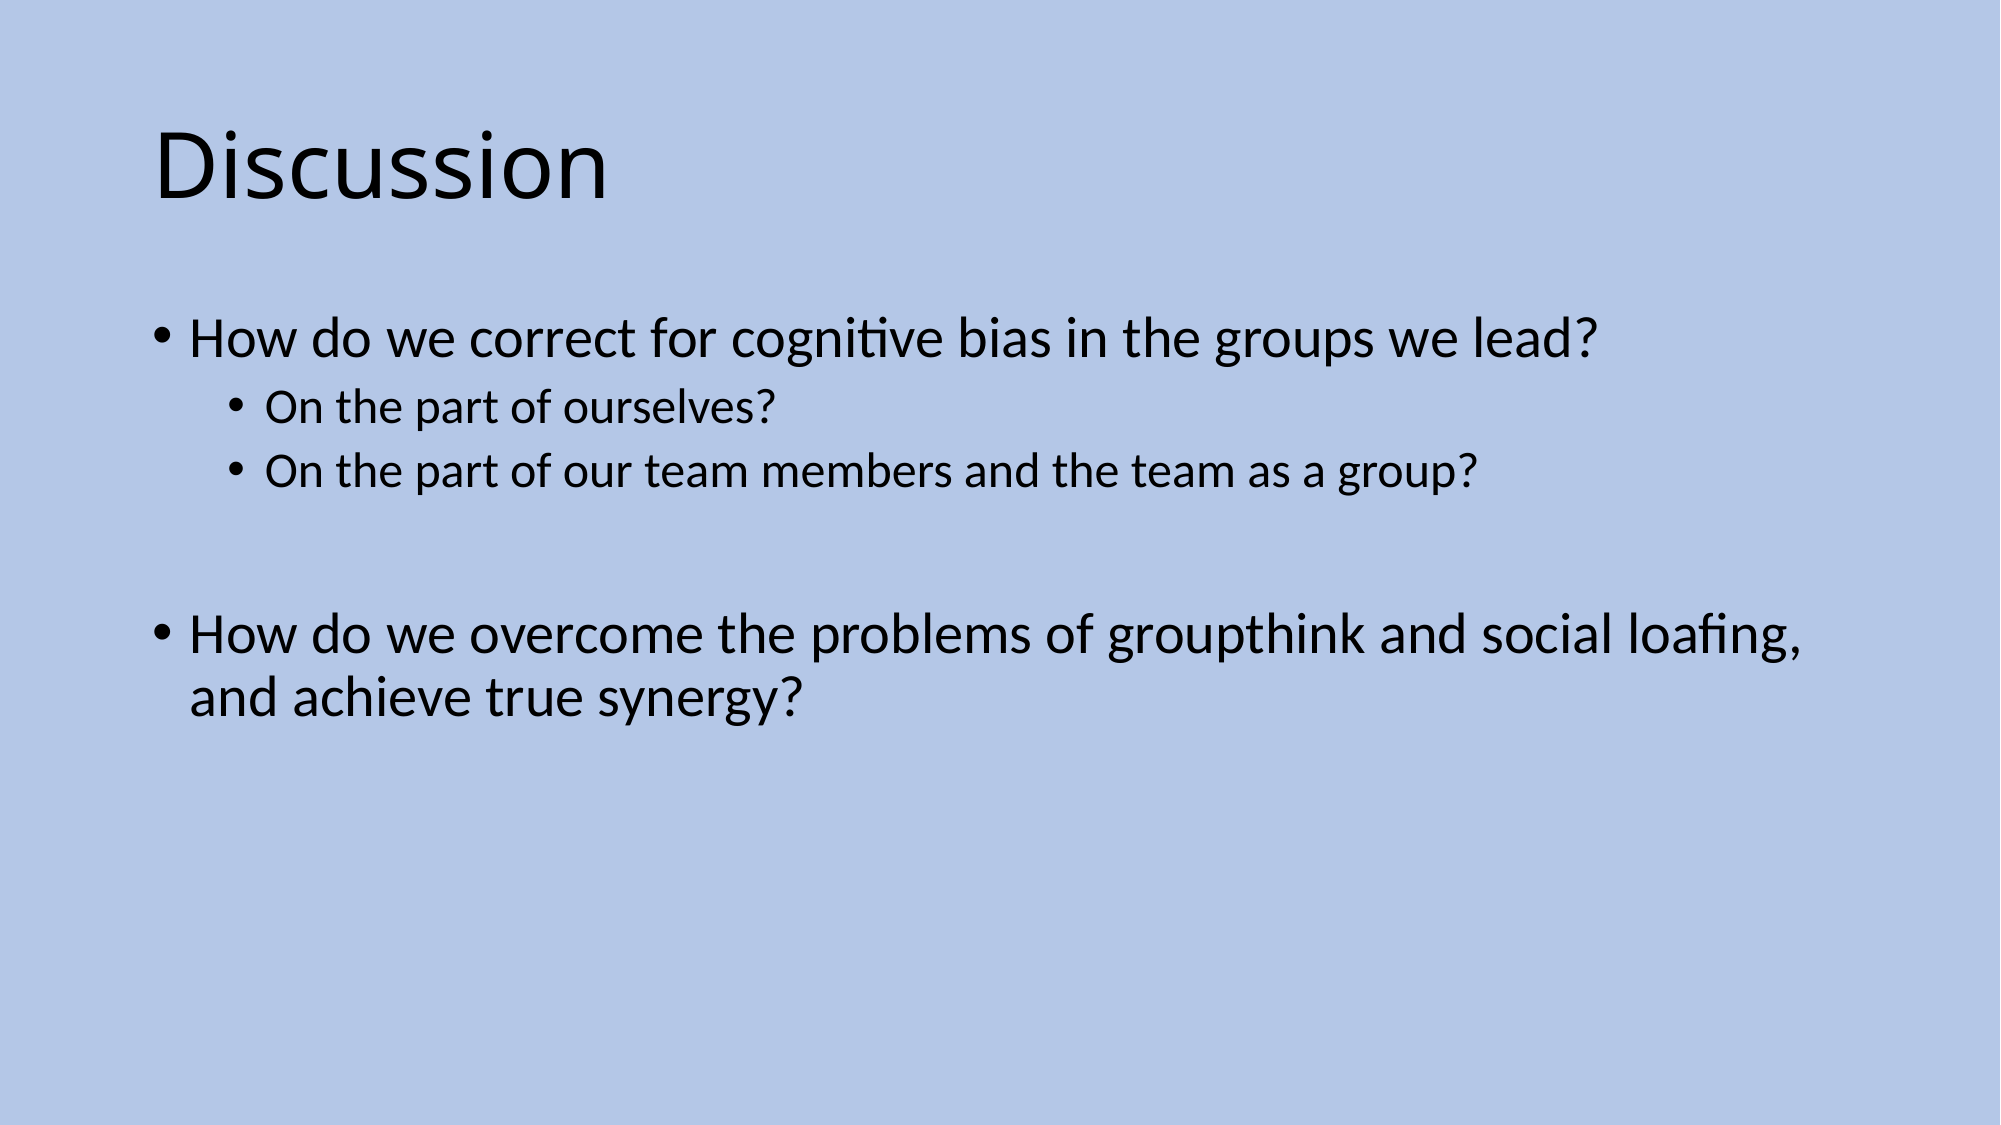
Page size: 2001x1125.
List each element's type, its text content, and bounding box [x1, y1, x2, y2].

title Discussion [137, 59, 1863, 278]
list How do we correct for cognitive bias in the groups we lead? On the part of ourselves? On the part of our team members and the team as a group? How do we overcome the problems of groupthink and social loafing, and achieve true synergy? [137, 299, 1863, 1014]
